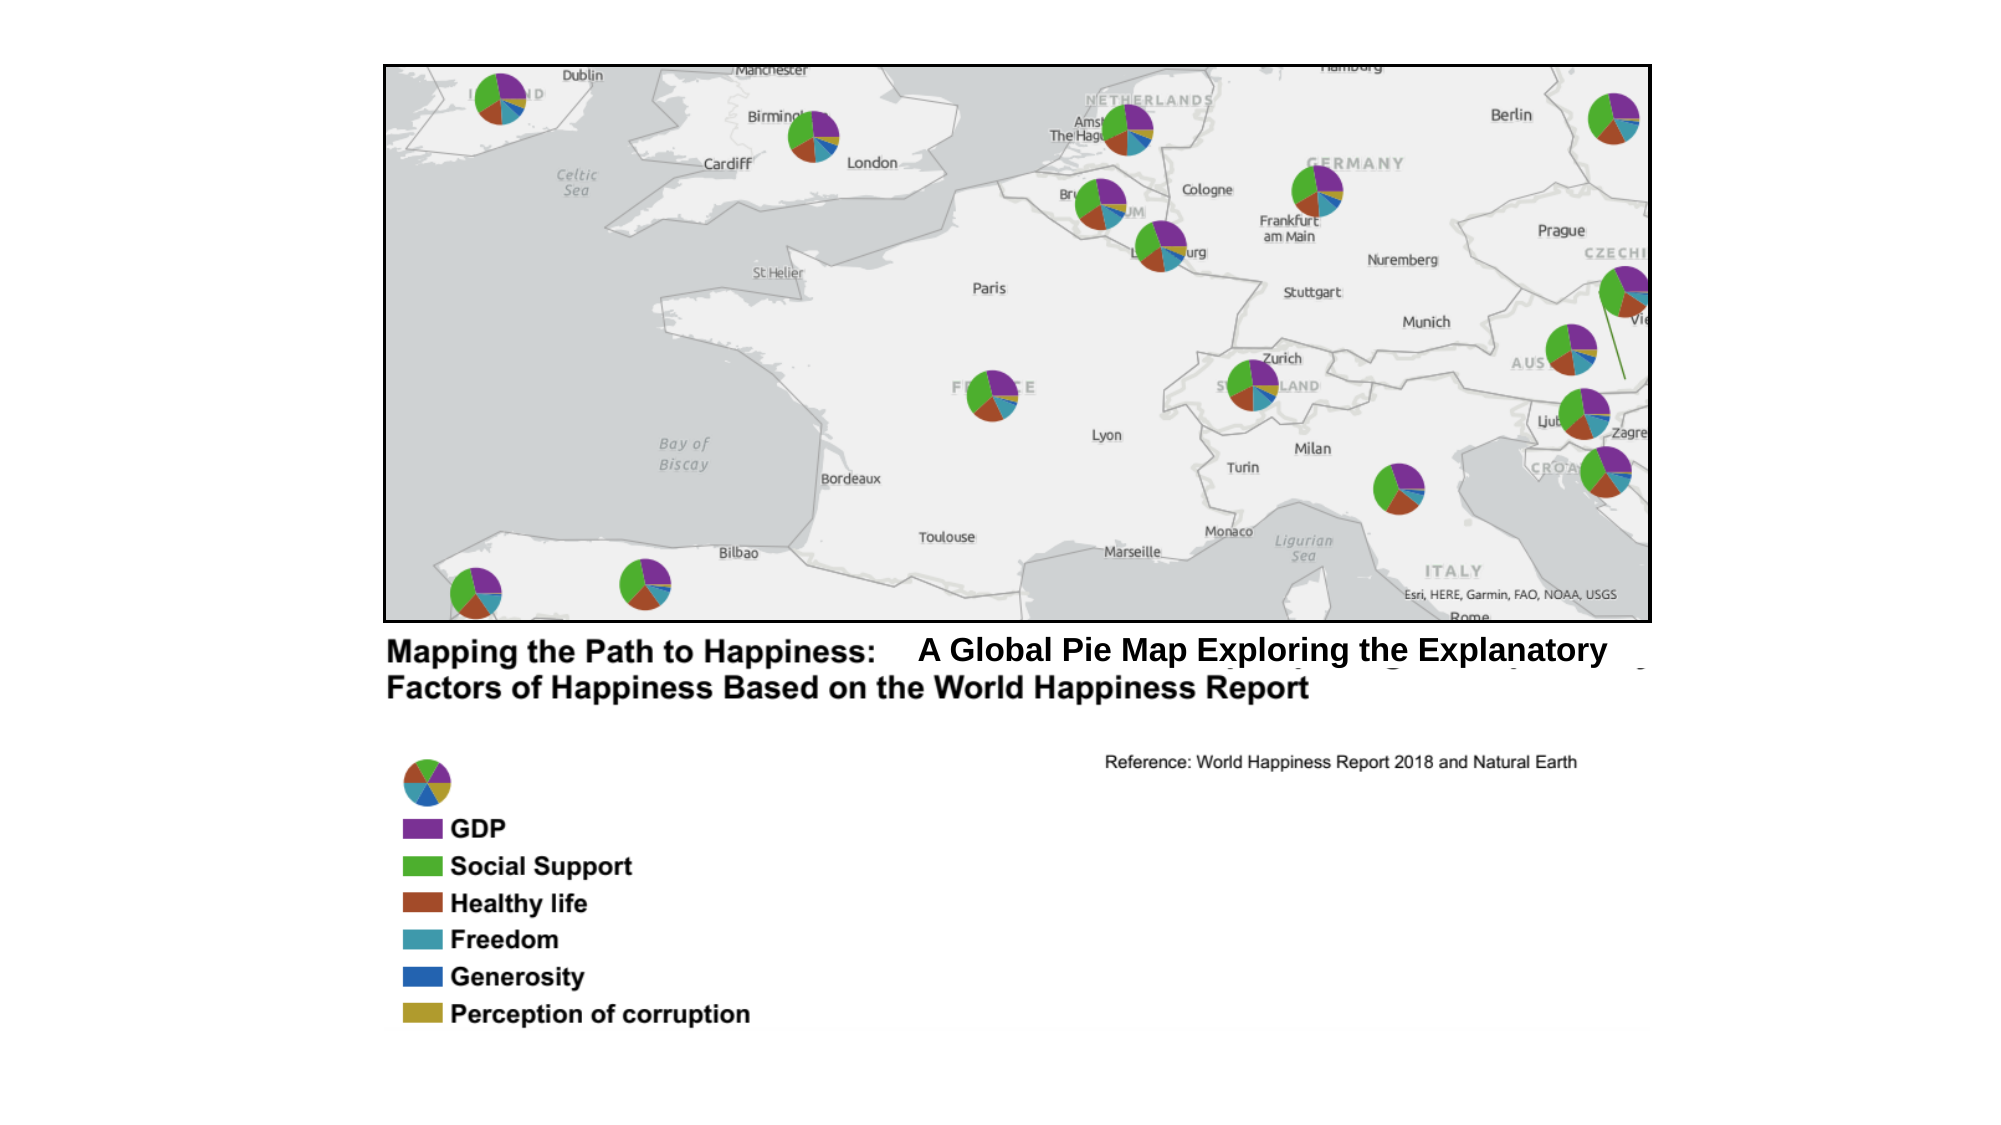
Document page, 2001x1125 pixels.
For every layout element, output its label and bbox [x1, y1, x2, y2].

picture [384, 65, 1650, 1031]
